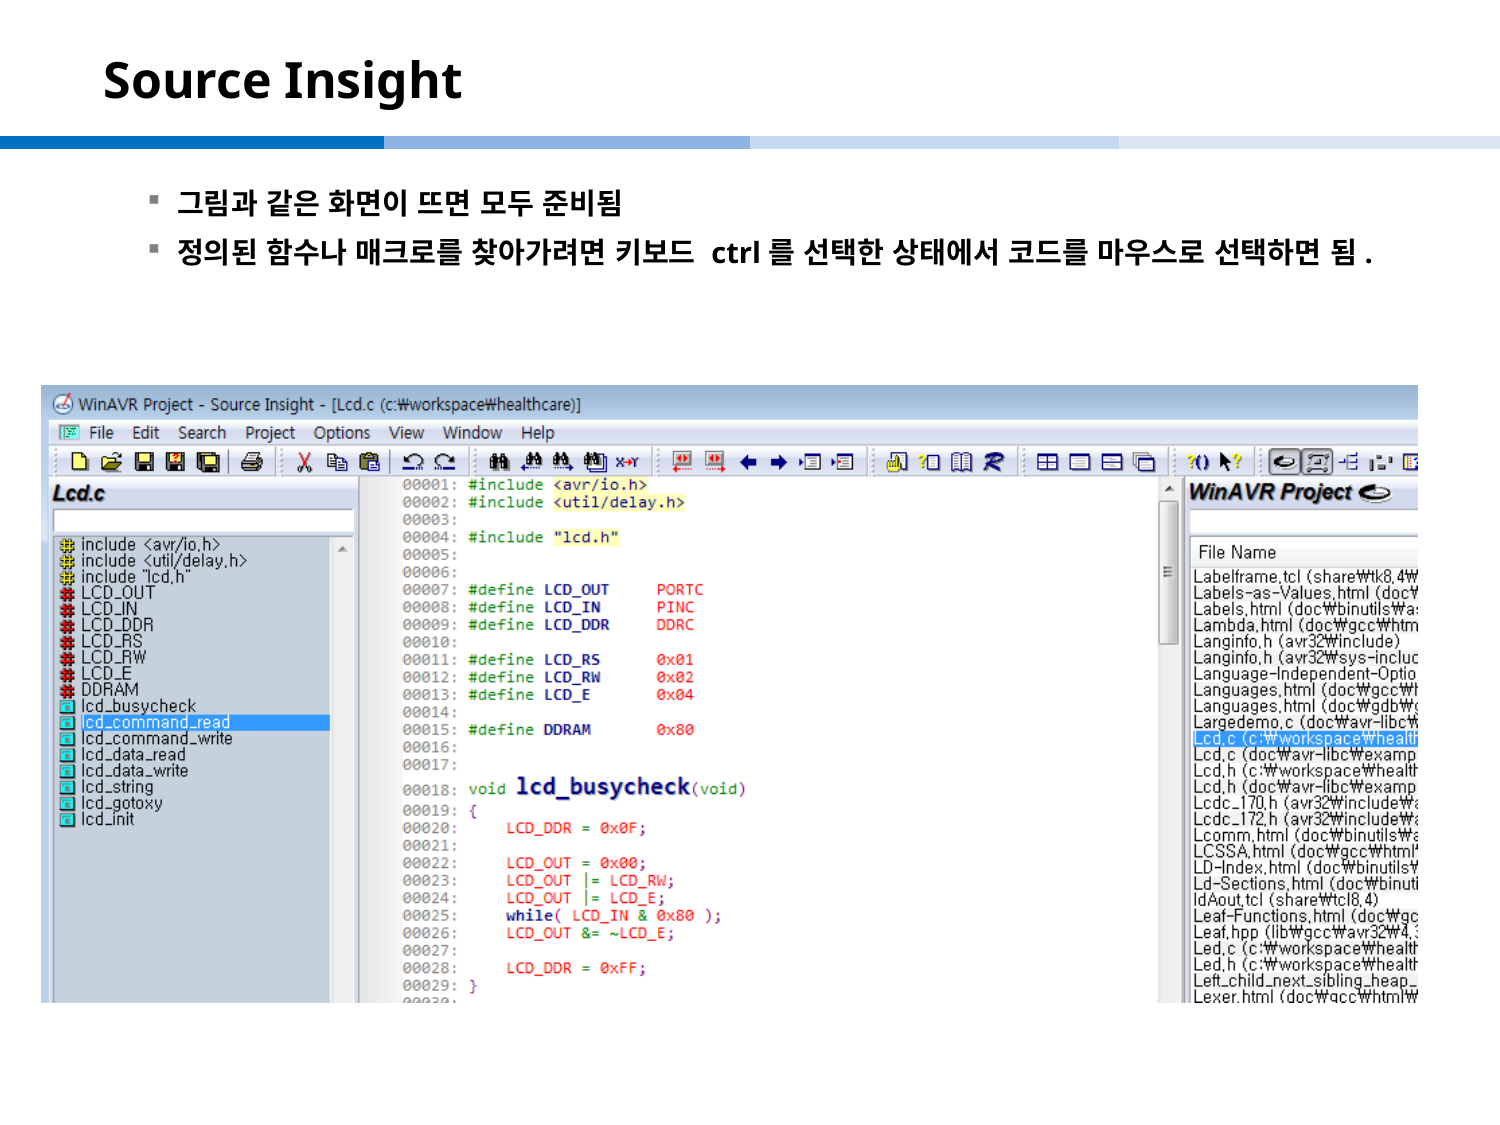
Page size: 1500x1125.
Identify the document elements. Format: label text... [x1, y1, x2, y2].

picture [41, 385, 1418, 1003]
list 그림과 같은 화면이 뜨면 모두 준비됨 정의된 함수나 매크로를 찾아가려면 키보드 ctrl를 선택한 상태에서 코드를 마우스로 선택하면 됨. [88, 177, 1459, 1077]
title Source Insight [88, 32, 1330, 124]
